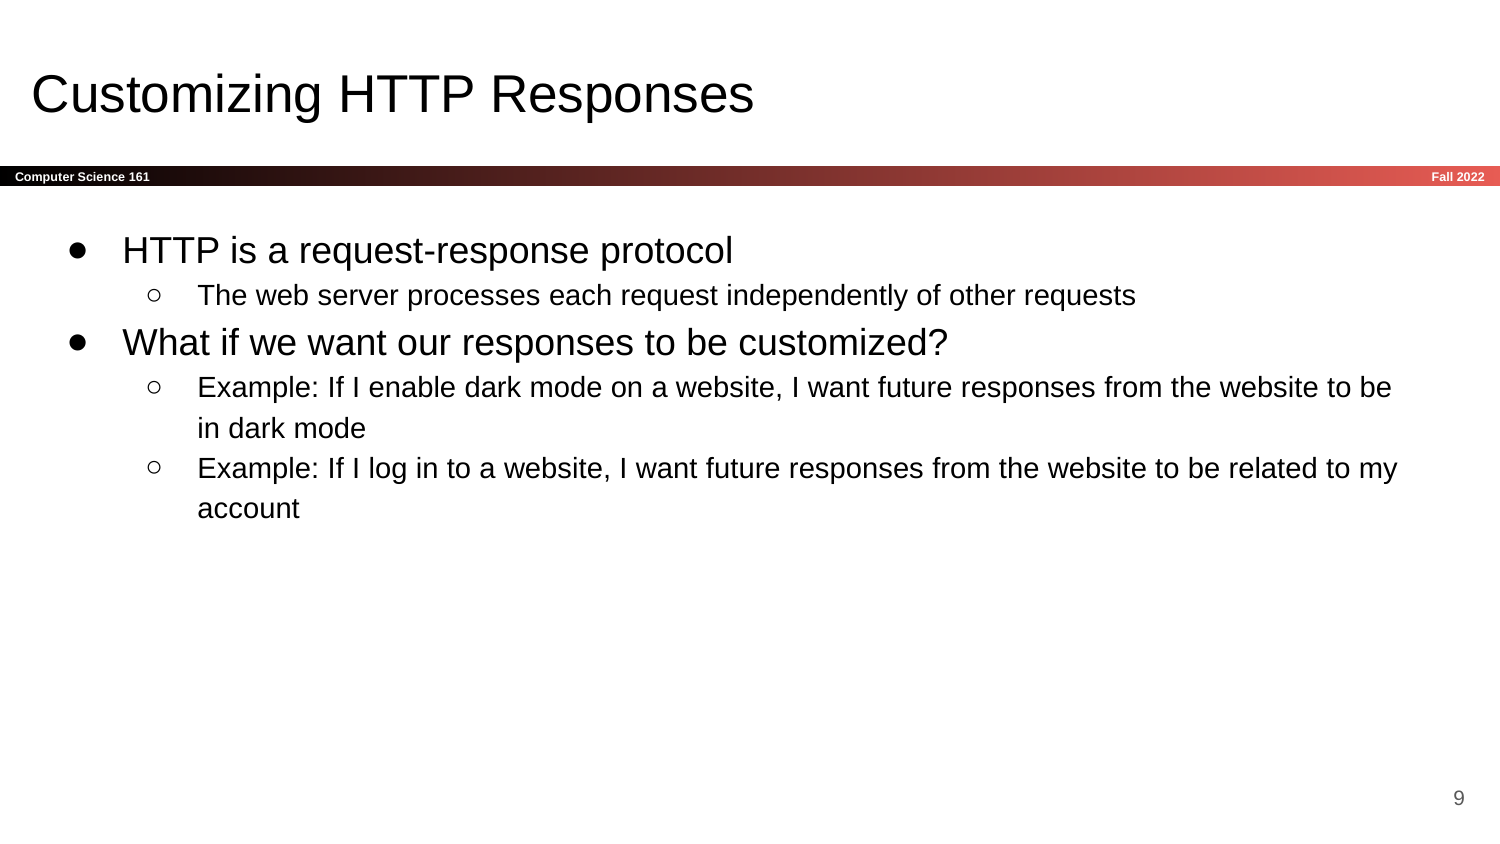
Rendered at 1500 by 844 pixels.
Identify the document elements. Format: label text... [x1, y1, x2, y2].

title Customizing HTTP Responses [16, 44, 1415, 139]
list HTTP is a request-response protocol The web server processes each request independently of other requests What if we want our responses to be customized? Example: If I enable dark mode on a website, I want future responses from the website to be in dark mode Example: If I log in to a website, I want future responses from the website to be related to my account [32, 204, 1431, 823]
slide_number ‹#› [1389, 764, 1480, 830]
